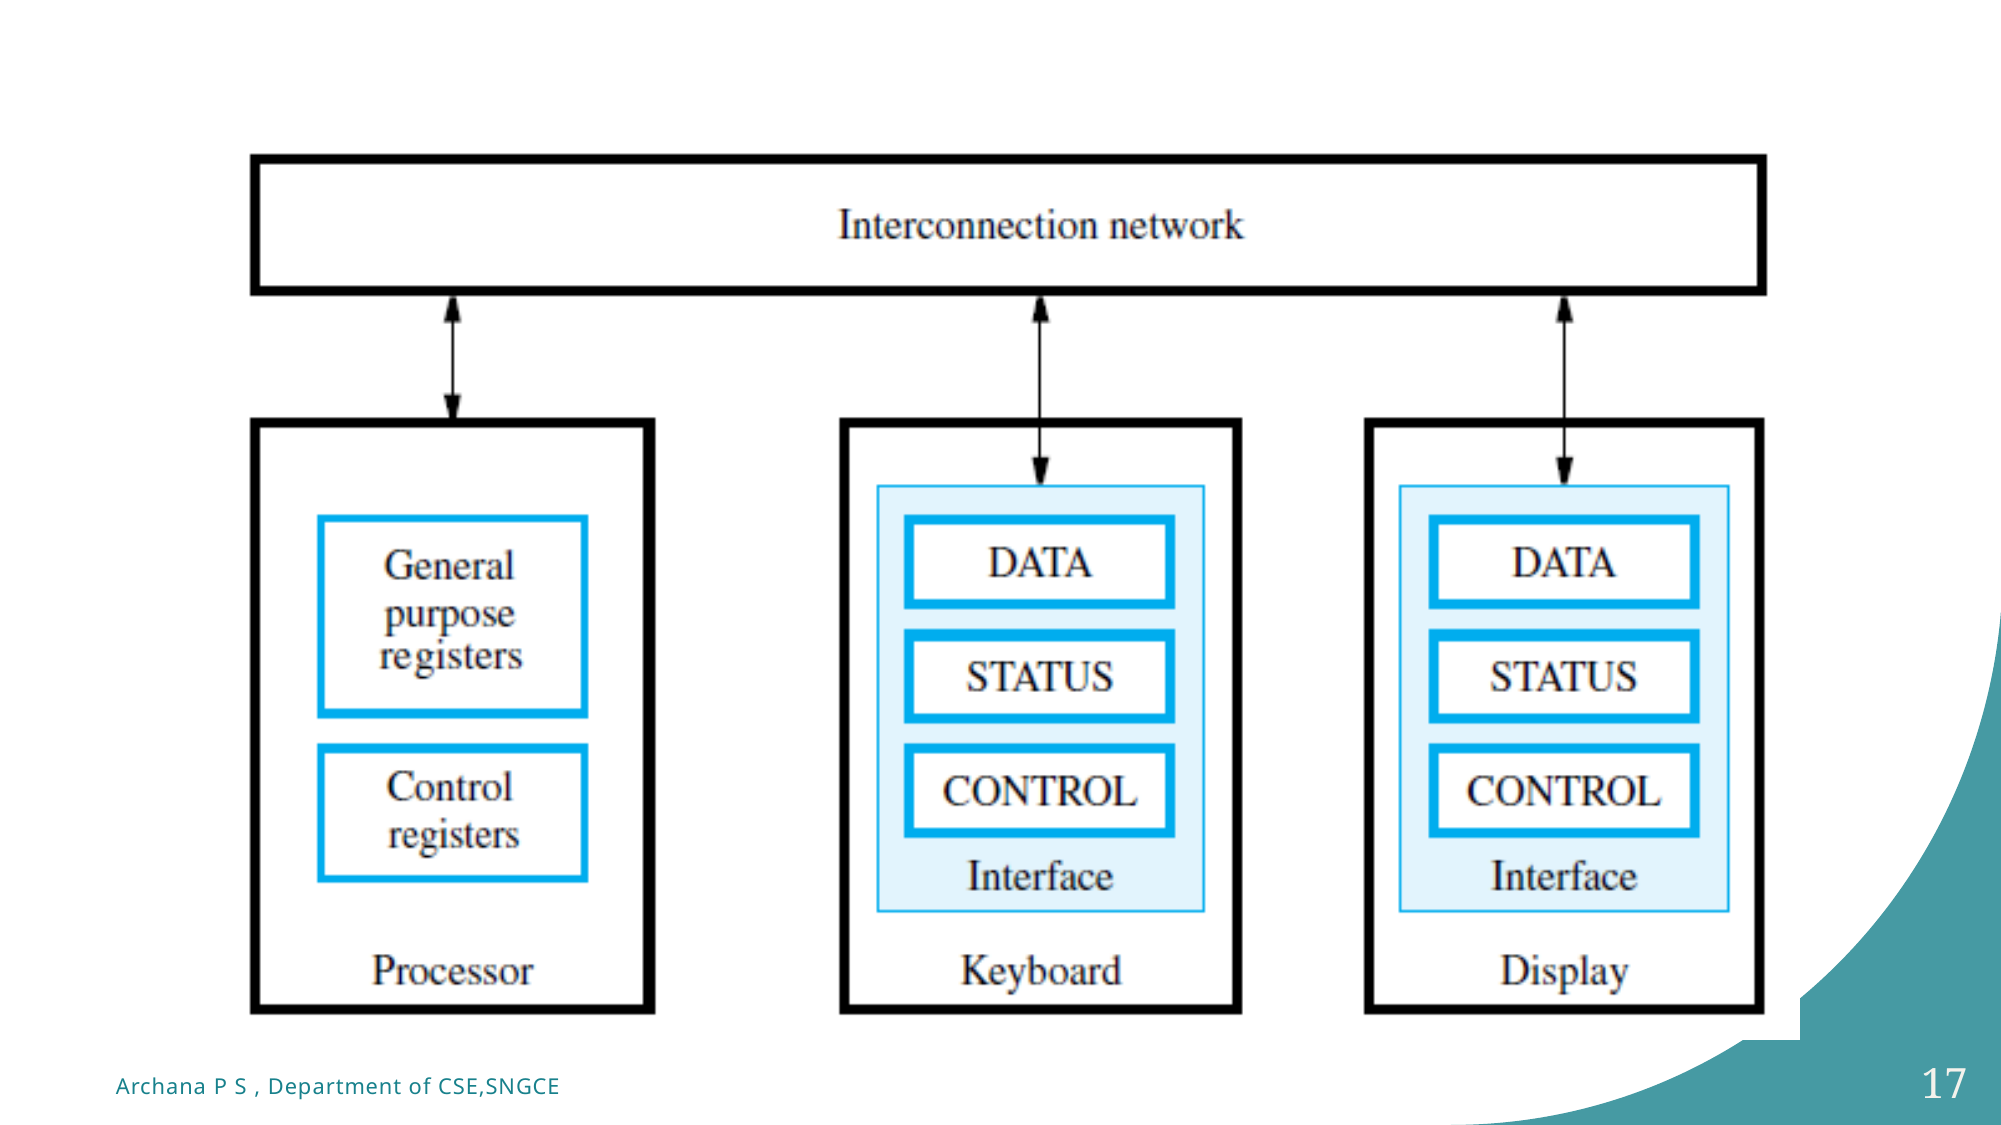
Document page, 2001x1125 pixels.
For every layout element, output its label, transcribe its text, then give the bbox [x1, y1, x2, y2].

footer Archana P S , Department of CSE,SNGCE [28, 1056, 648, 1116]
picture [221, 134, 1801, 1041]
slide_number 17 [1868, 1055, 1983, 1116]
